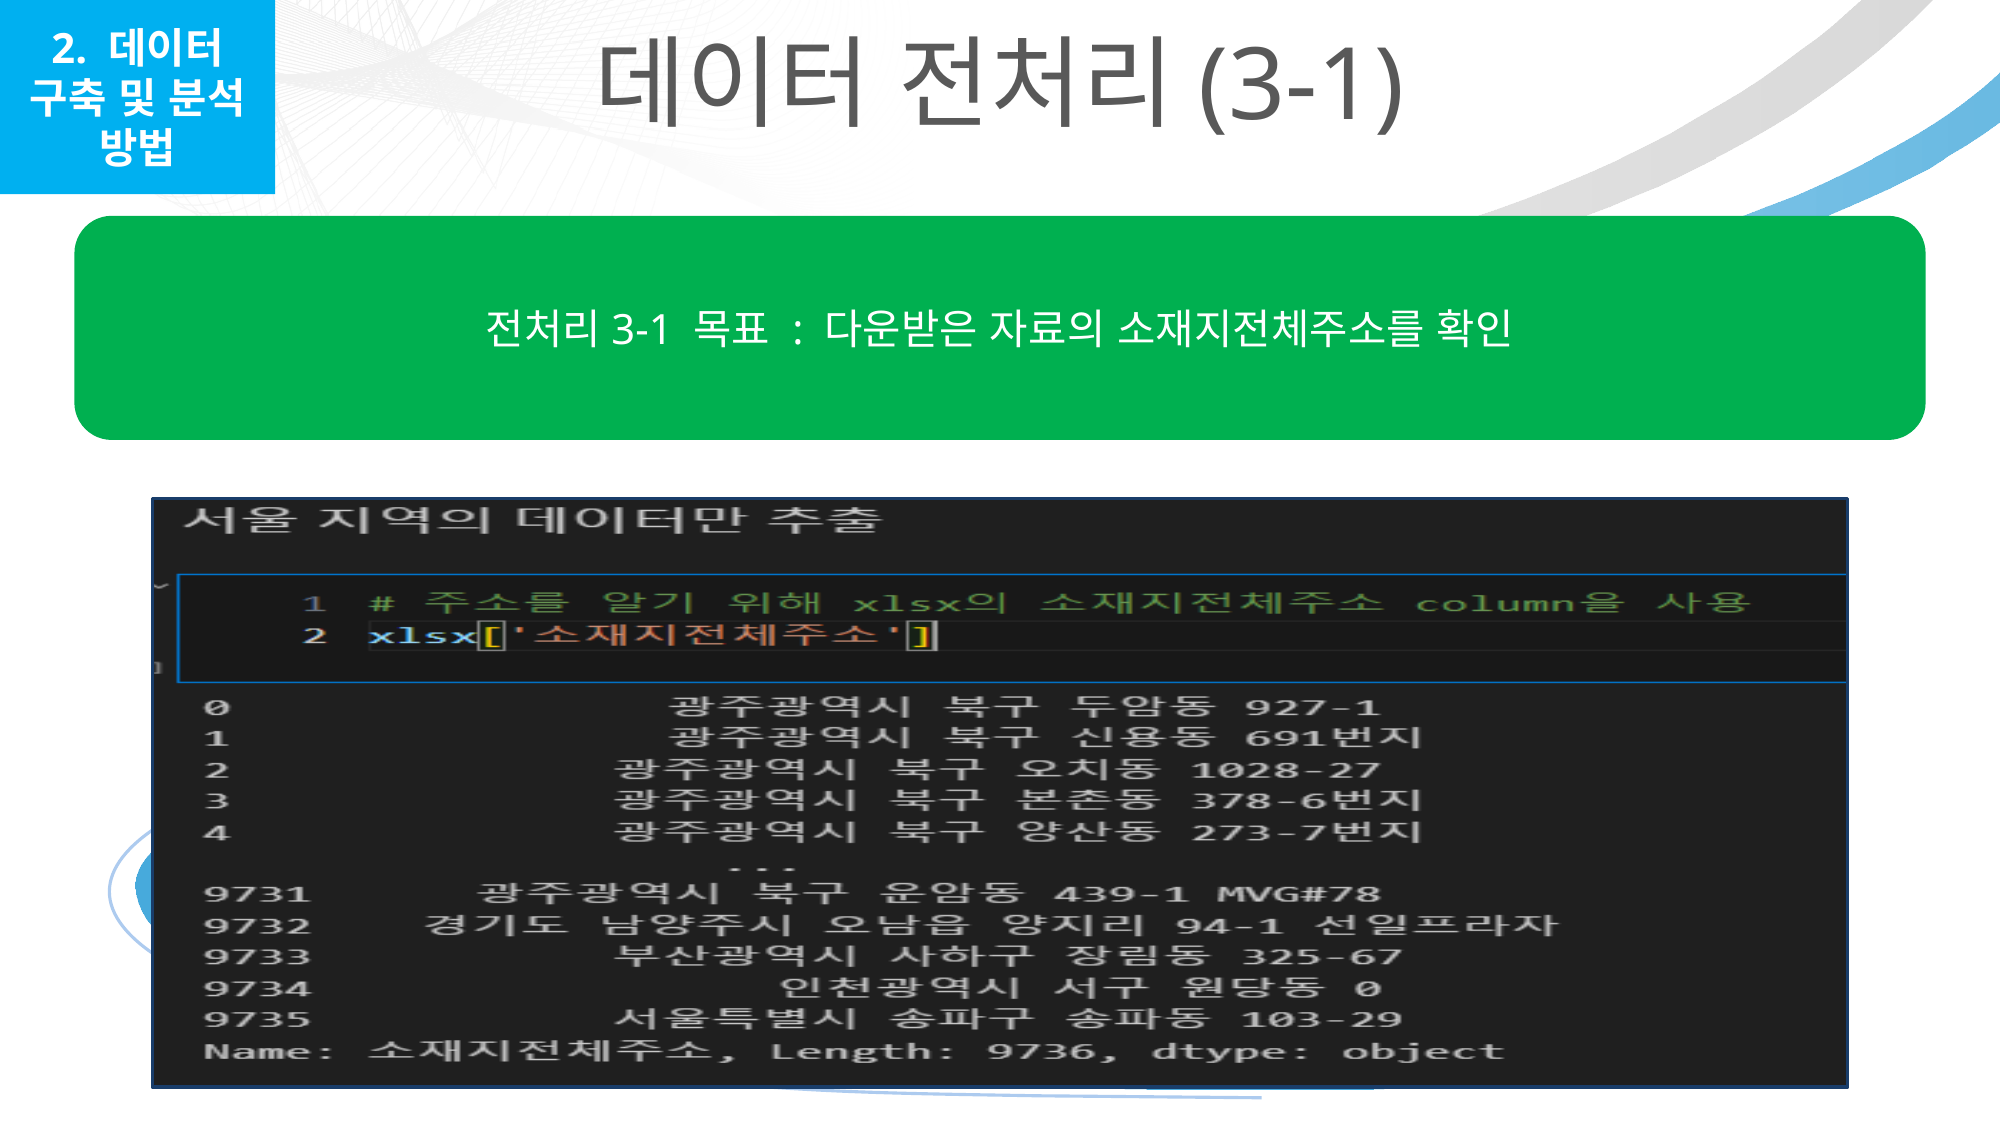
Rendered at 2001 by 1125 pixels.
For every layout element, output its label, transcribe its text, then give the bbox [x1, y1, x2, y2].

picture [0, 0, 914, 433]
subtitle 데이터 전처리(3-1) [300, 1, 1700, 157]
text_box [151, 497, 1849, 1089]
text_box 2. 데이터 구축 및 분석 방법 [0, 0, 277, 196]
text_box 전처리3-1 목표 : 다운받은 자료의 소재지전체주소를 확인 [72, 214, 1928, 442]
